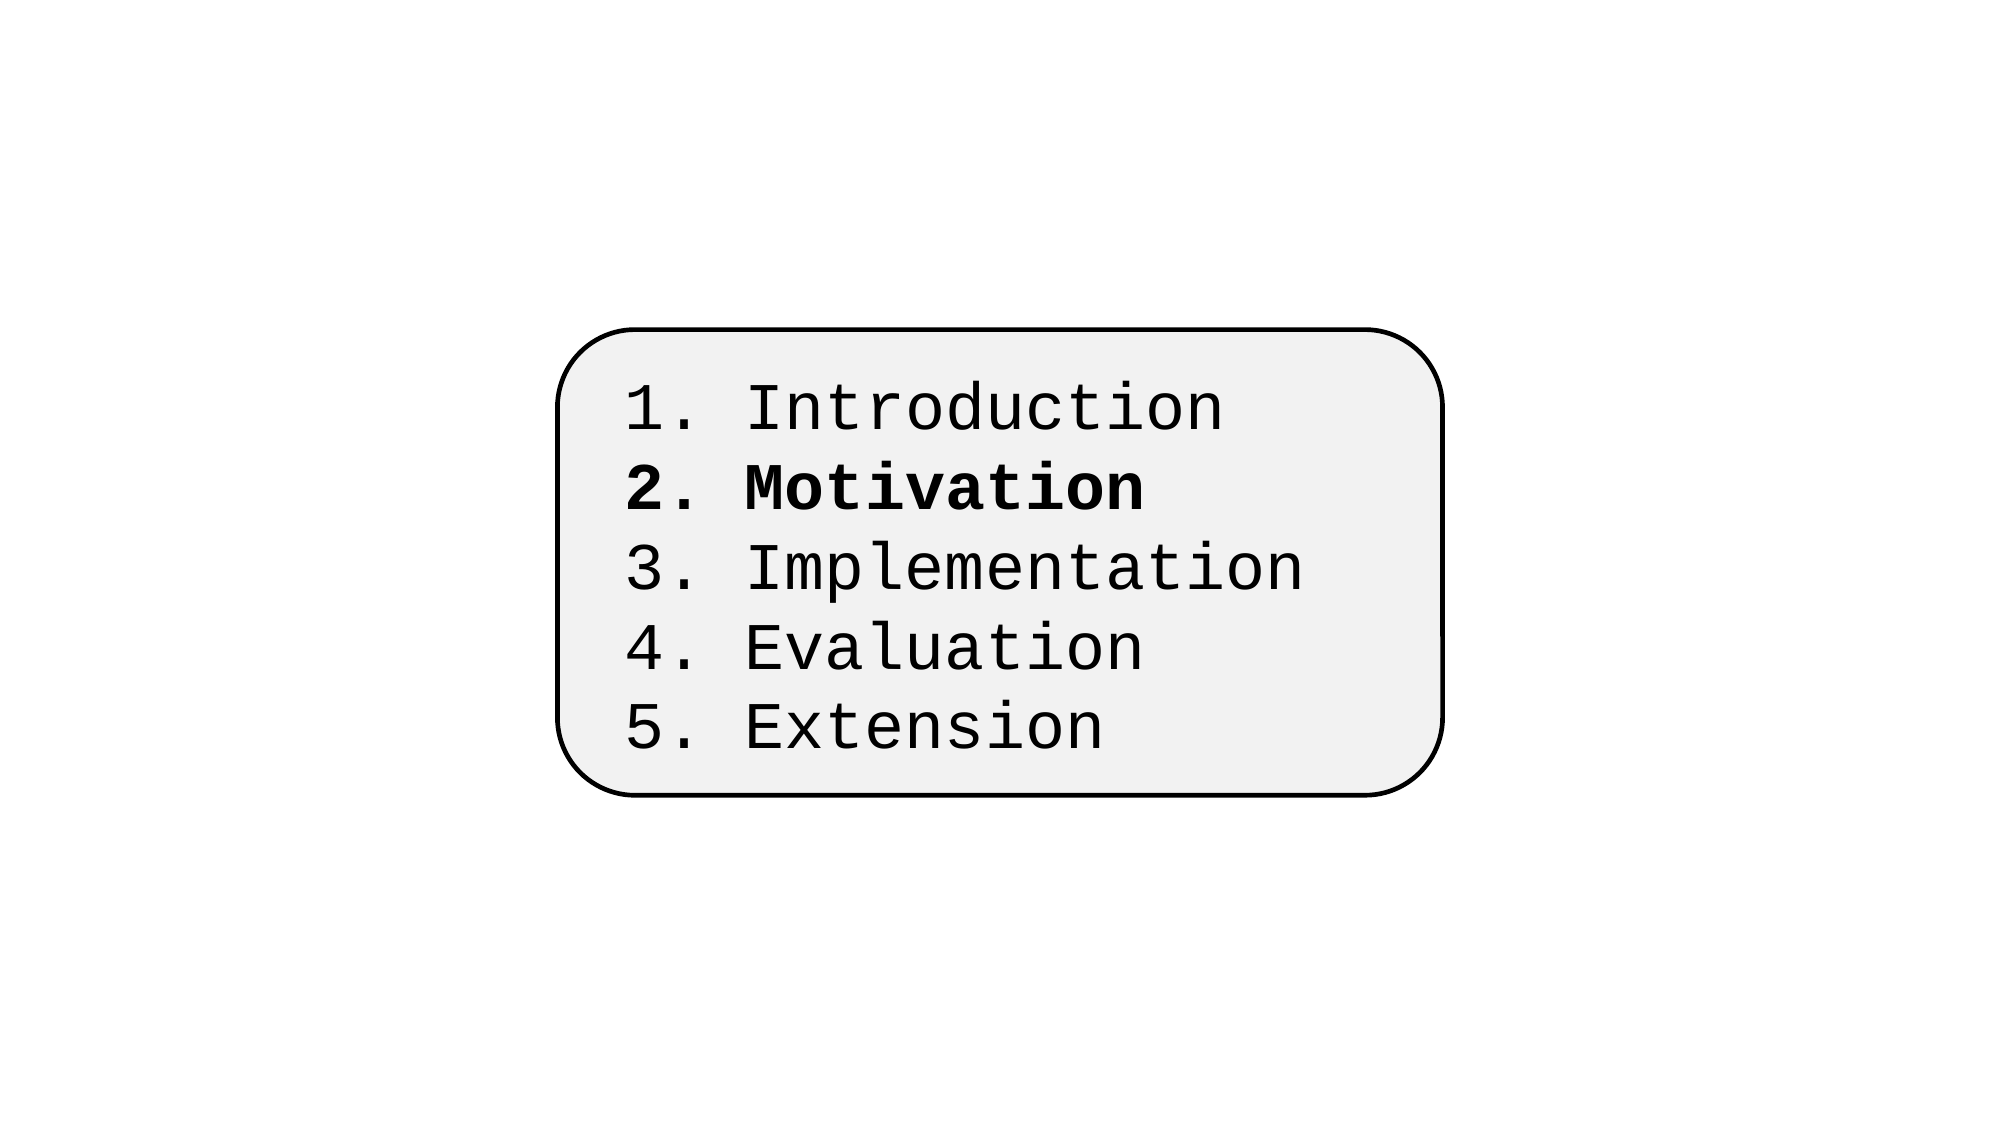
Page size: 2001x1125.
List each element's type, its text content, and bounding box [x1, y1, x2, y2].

text_box 1. Introduction 2. Motivation 3. Implementation 4. Evaluation 5. Extension [556, 328, 1444, 797]
